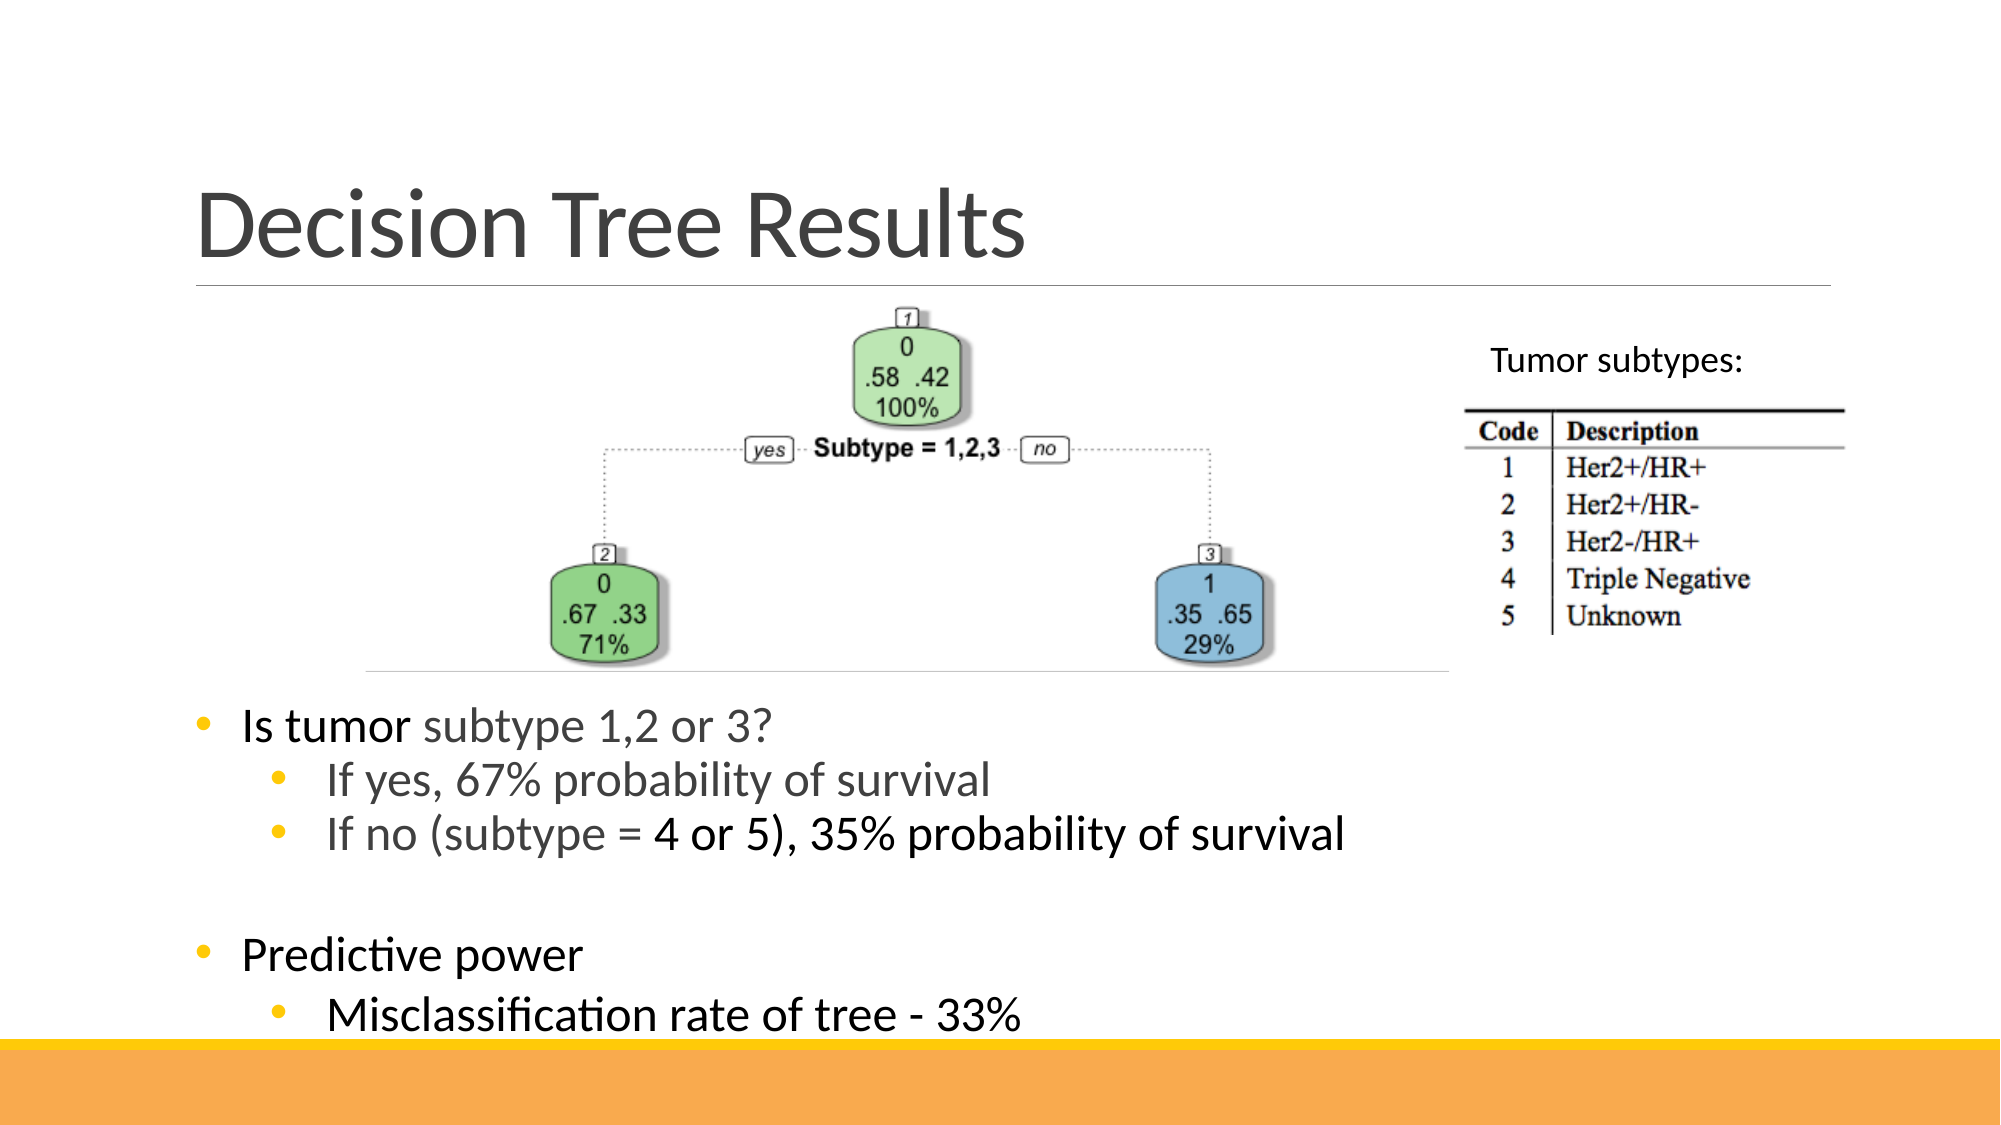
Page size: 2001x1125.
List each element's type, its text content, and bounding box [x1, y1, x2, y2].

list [365, 286, 1450, 692]
text_box Tumor subtypes: [1475, 327, 1837, 384]
title Decision Tree Results [180, 47, 1830, 285]
picture [1448, 387, 1864, 635]
text_box Is tumor subtype 1,2 or 3? If yes, 67% probability of survival If no (subtype = 4 or 5), 35% probability of survival Predictive power Misclassification rate of tree - 33% [180, 692, 1439, 1125]
